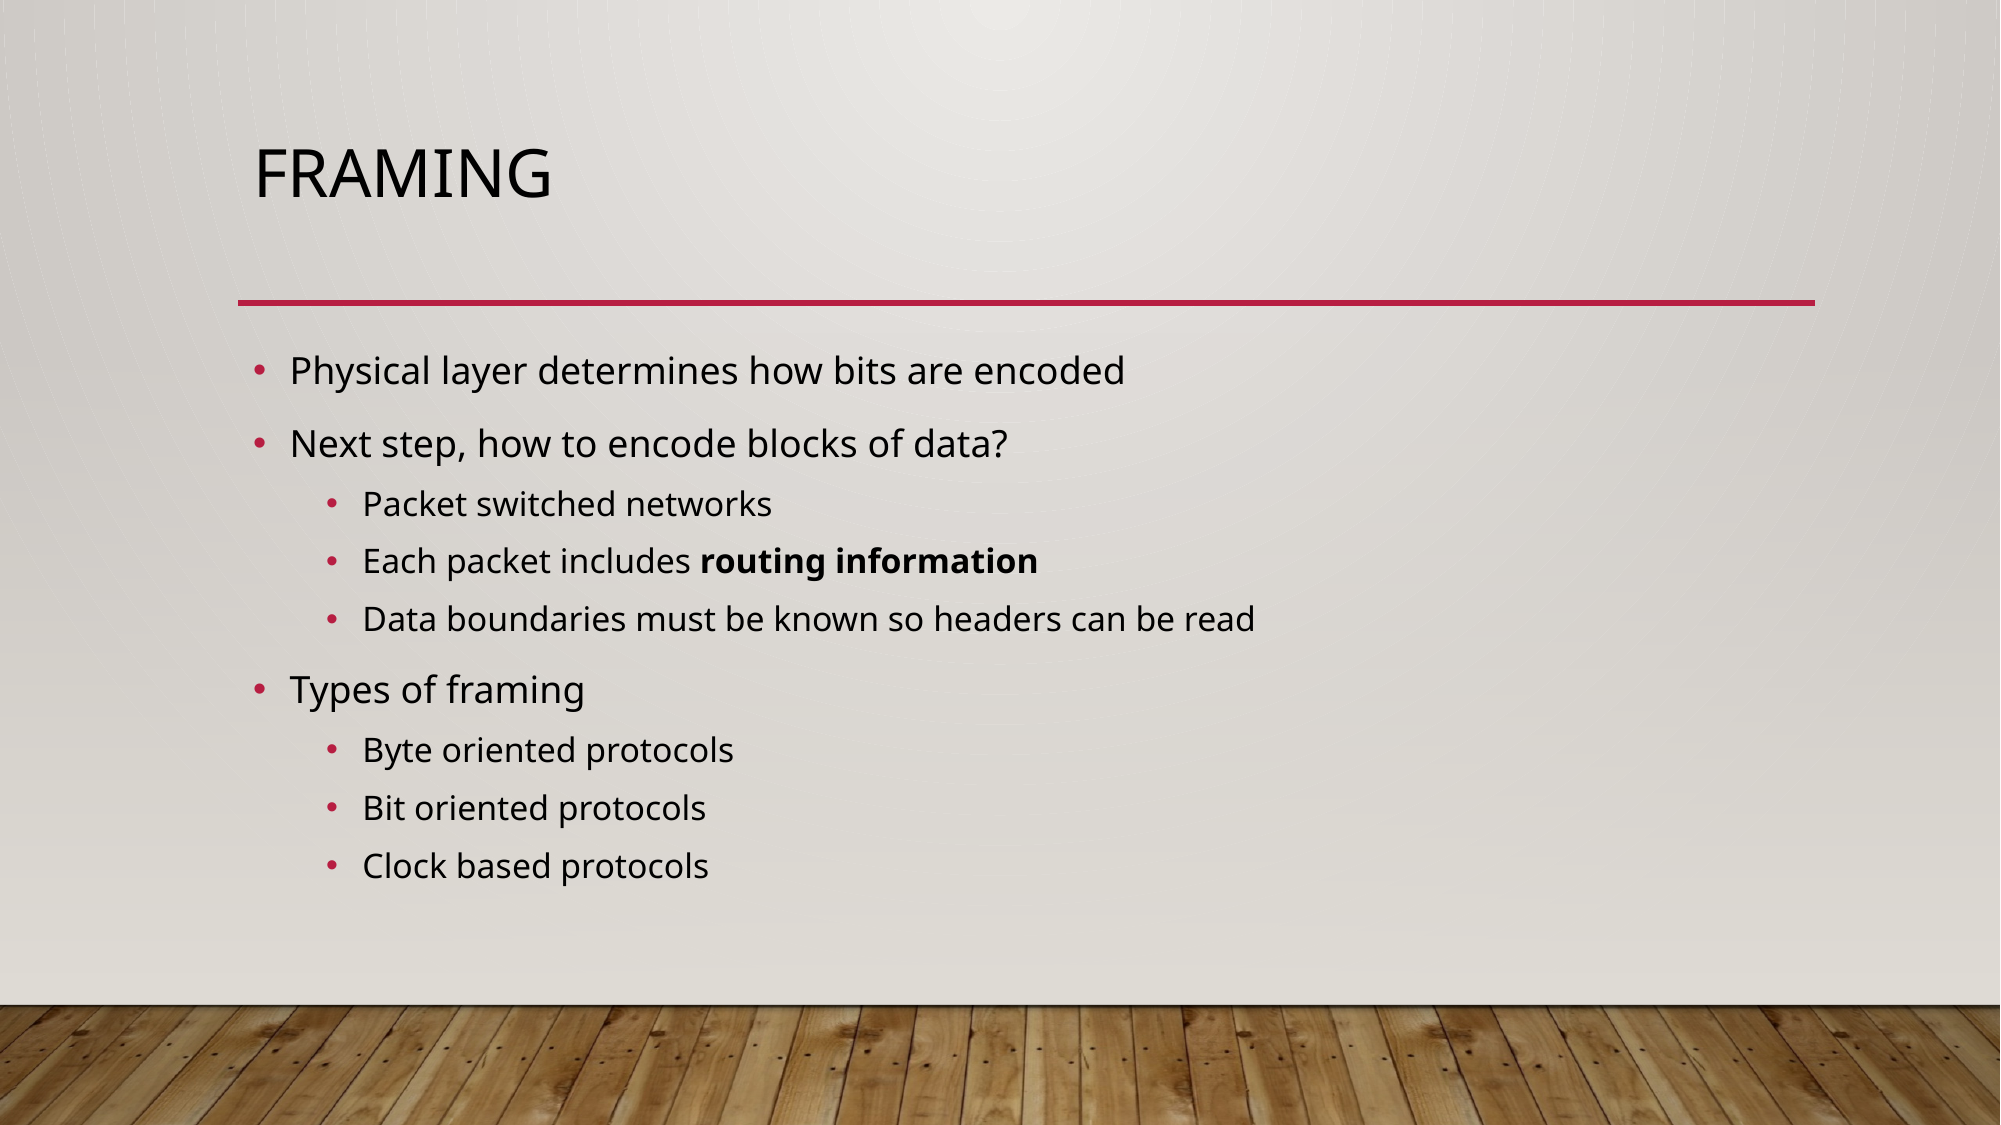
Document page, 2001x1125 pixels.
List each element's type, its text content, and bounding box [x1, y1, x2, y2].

list Physical layer determines how bits are encoded Next step, how to encode blocks of data? Packet switched networks Each packet includes routing information Data boundaries must be known so headers can be read Types of framing Byte oriented protocols Bit oriented protocols Clock based protocols [238, 330, 1814, 897]
title Framing [238, 131, 1814, 305]
picture [0, 1005, 2000, 1125]
